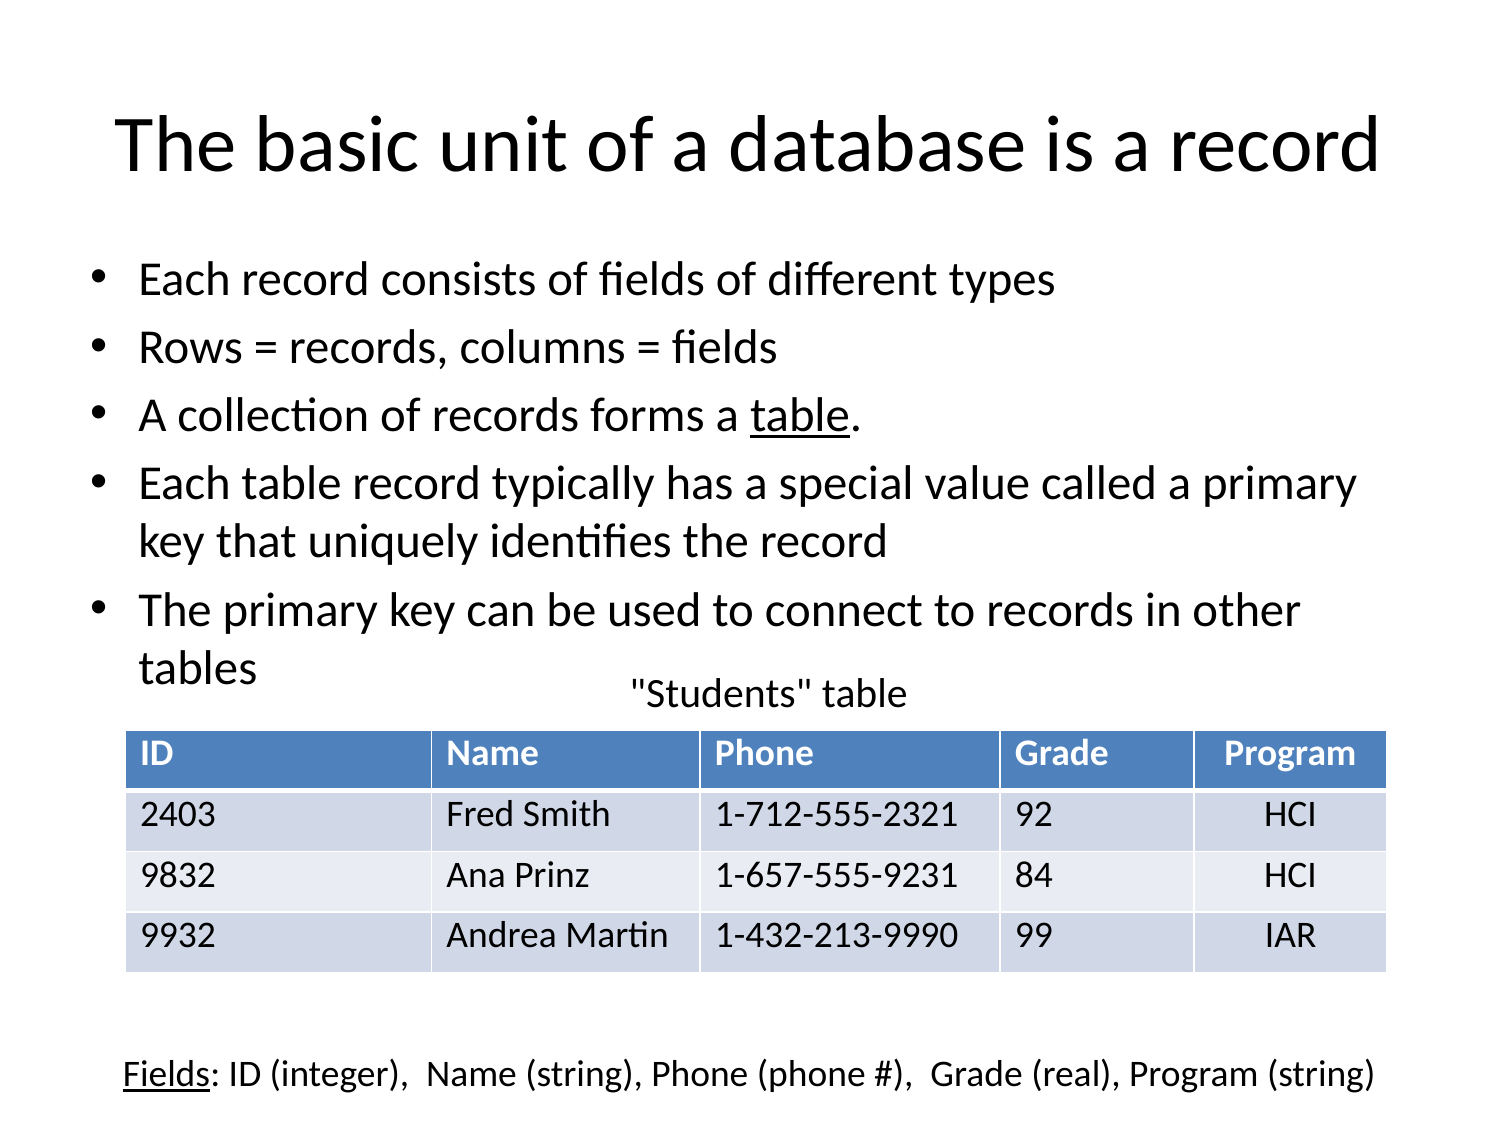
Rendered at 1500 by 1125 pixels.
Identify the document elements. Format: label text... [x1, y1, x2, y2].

table_cell 1-657-555-9231 [701, 852, 999, 911]
table_cell 9932 [126, 913, 431, 972]
table_cell 2403 [126, 793, 431, 851]
text_box Fields: ID (integer), Name (string), Phone (phone #), Grade (real), Program (string) [108, 1041, 1392, 1102]
slide_number [1074, 1042, 1425, 1103]
text_box "Students" table [349, 669, 1188, 757]
list Each record consists of fields of different types Rows = records, columns = fields A collection of records forms a table. Each table record typically has a special value called a primary key that uniquely identifies the record The primary key can be used to connect to records in other tables [75, 239, 1425, 707]
table_cell 1-712-555-2321 [701, 793, 999, 851]
table_header Program [1195, 731, 1386, 788]
table_header Grade [1001, 731, 1193, 788]
table_header Phone [701, 757, 999, 788]
table_cell Ana Prinz [432, 852, 699, 911]
table_cell 9832 [126, 852, 431, 911]
table_cell 99 [1001, 913, 1193, 972]
table_cell IAR [1195, 913, 1386, 972]
table_cell Fred Smith [432, 793, 699, 851]
table_cell 84 [1001, 852, 1193, 911]
table_cell Andrea Martin [432, 913, 699, 972]
title The basic unit of a database is a record [75, 45, 1425, 233]
table_cell 92 [1001, 793, 1193, 851]
table_header ID [126, 731, 431, 788]
table_cell 1-432-213-9990 [701, 913, 999, 972]
table_header Name [432, 757, 699, 788]
table_cell HCI [1195, 852, 1386, 911]
table_cell HCI [1195, 793, 1386, 851]
